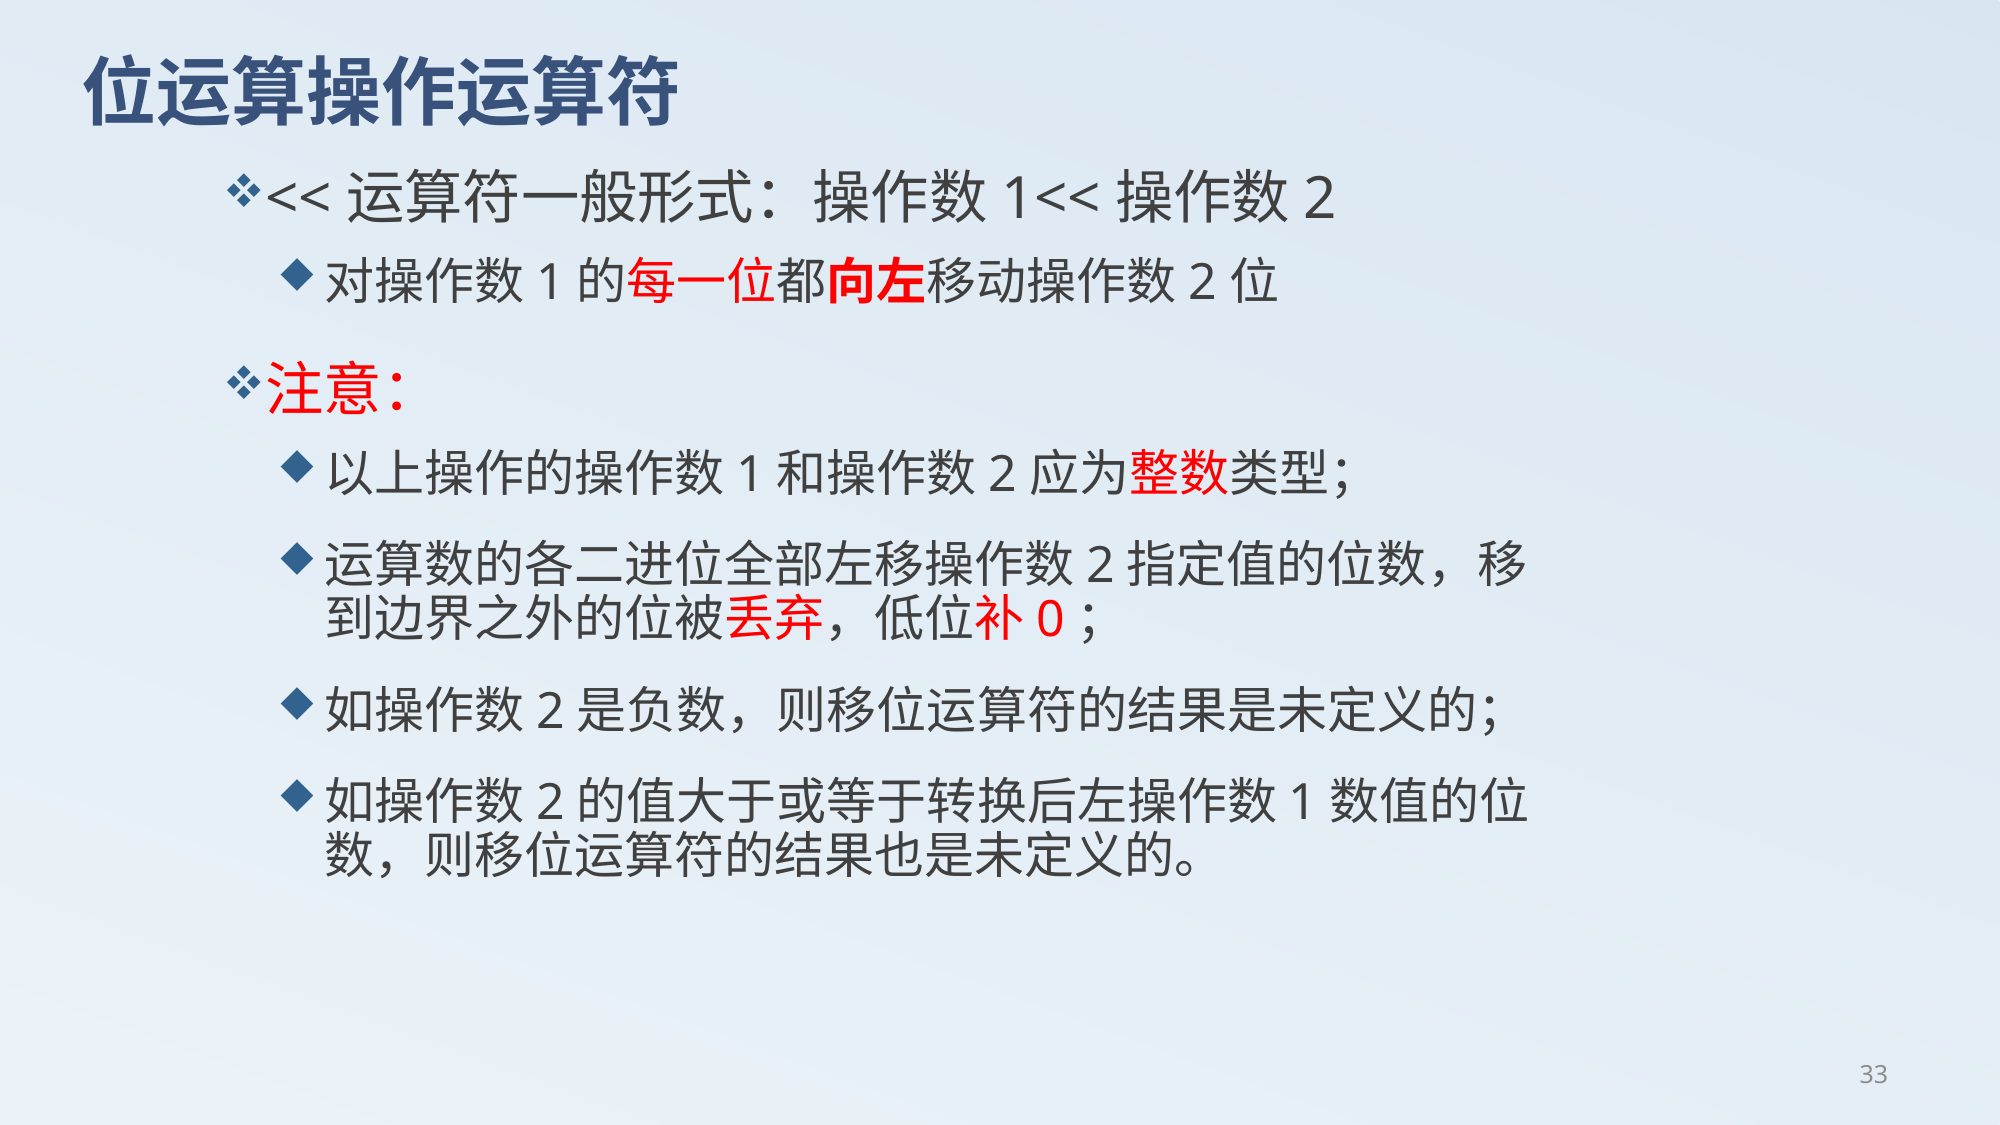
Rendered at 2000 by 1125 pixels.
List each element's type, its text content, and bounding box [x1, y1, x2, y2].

title 位运算操作运算符 [66, 54, 1867, 197]
text_box <<运算符一般形式：操作数1<<操作数2 对操作数1的每一位都向左移动操作数2位 注意： 以上操作的操作数1和操作数2应为整数类型； 运算数的各二进位全部左移操作数2指定值的位数，移到边界之外的位被丢弃，低位补0； 如操作数2是负数，则移位运算符的结果是未定义的； 如操作数2的值大于或等于转换后左操作数1数值的位数，则移位运算符的结果也是未定义的。 [208, 160, 1559, 1022]
